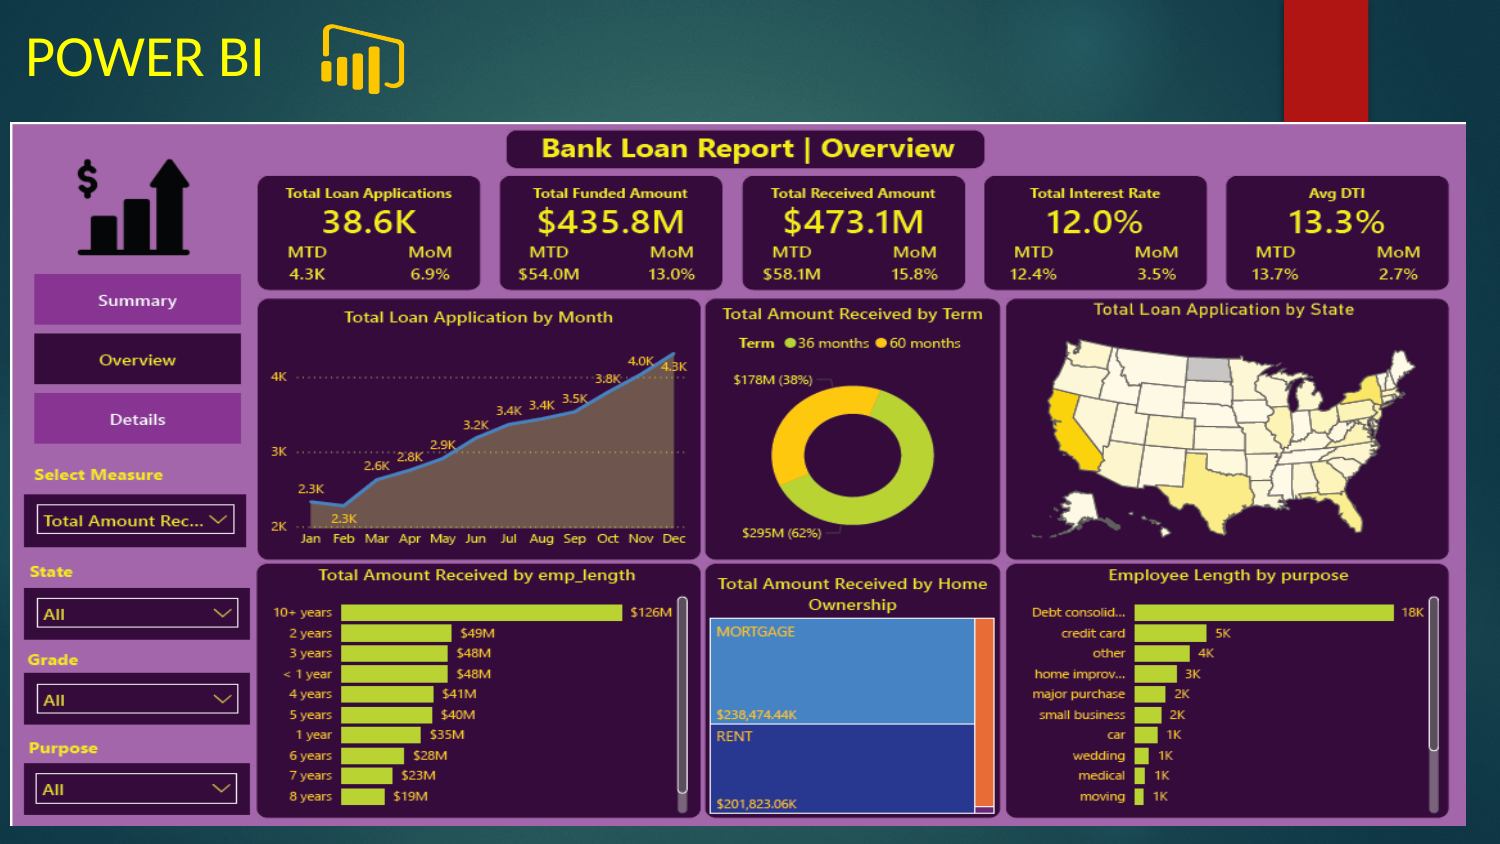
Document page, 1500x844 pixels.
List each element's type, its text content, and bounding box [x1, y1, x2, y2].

picture [0, 0, 1466, 844]
picture [276, 21, 448, 97]
text_box POWER BI [10, 10, 293, 95]
